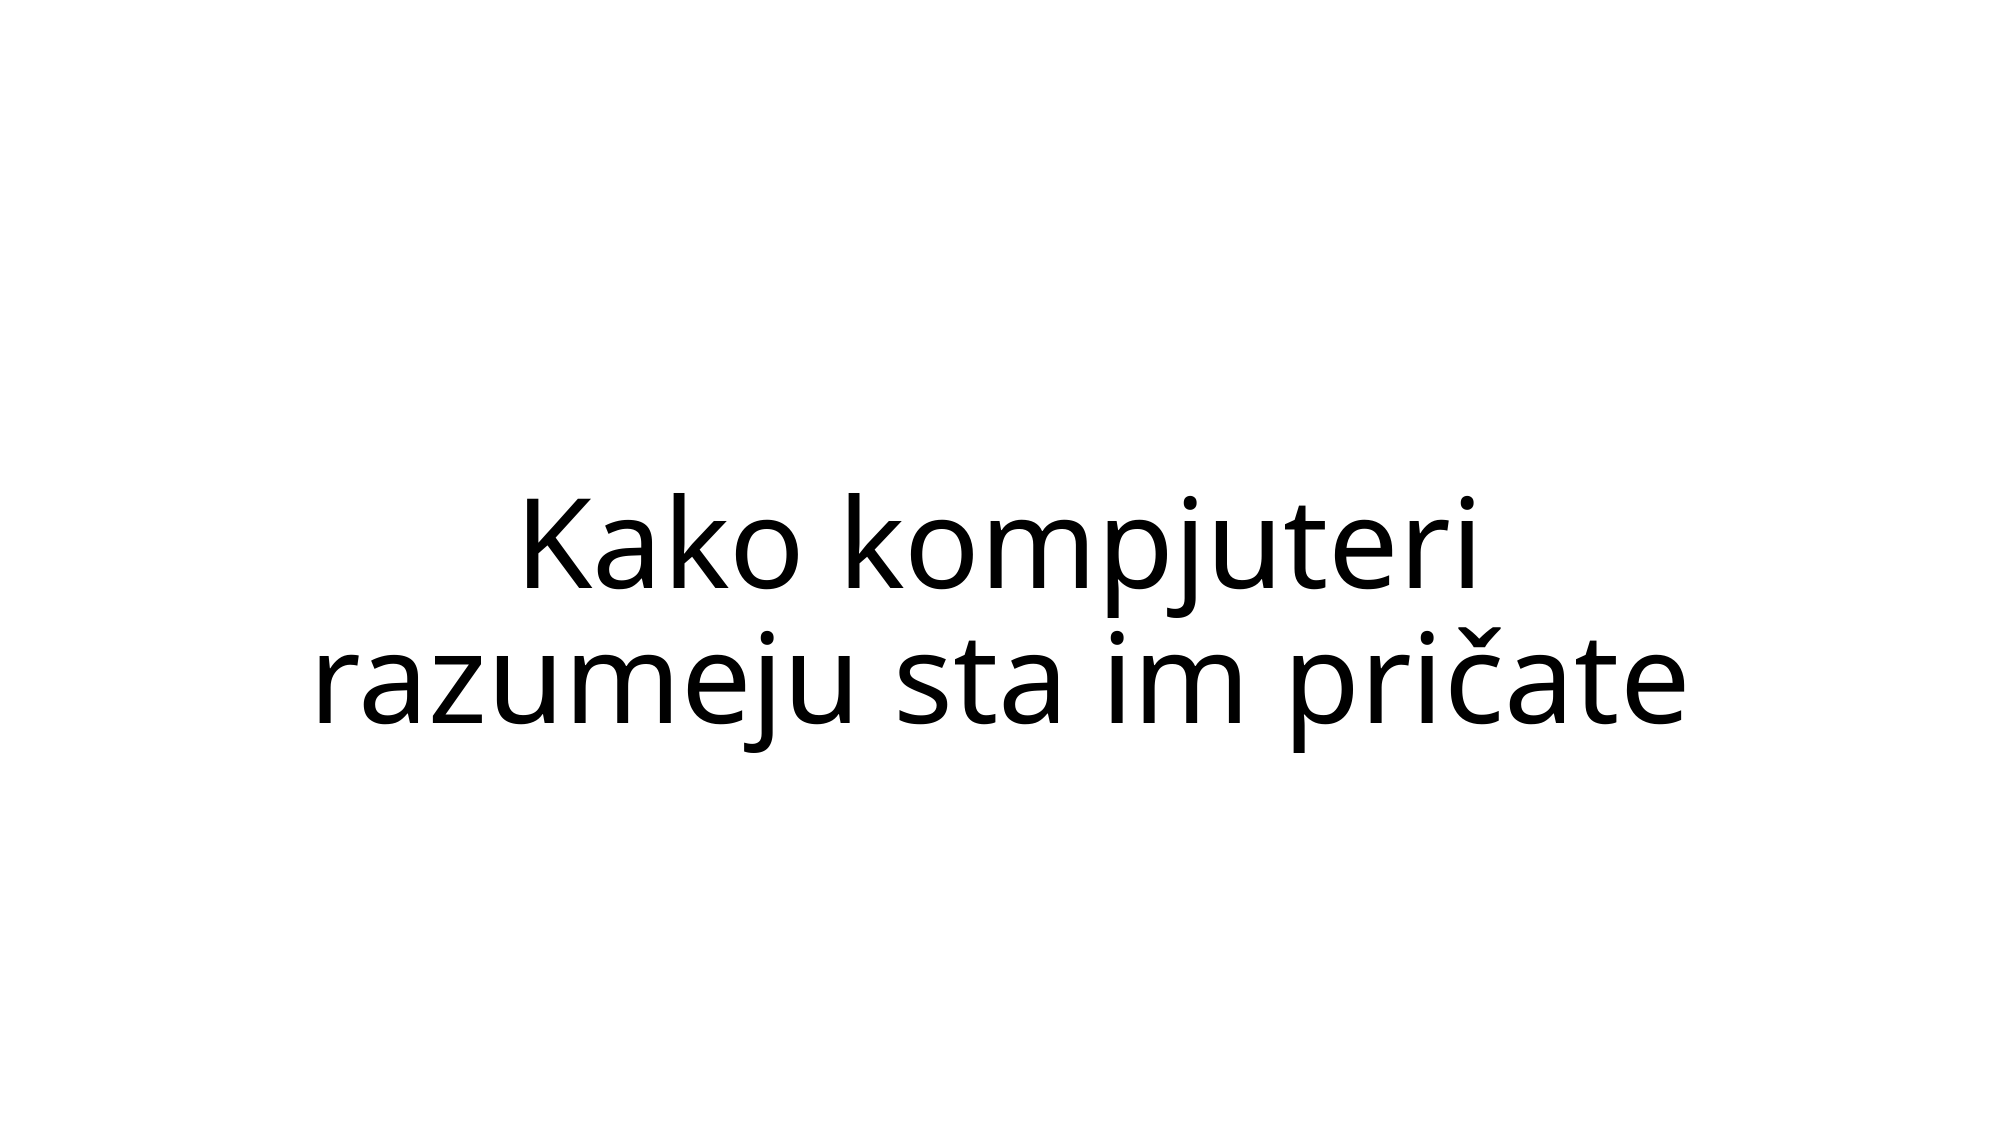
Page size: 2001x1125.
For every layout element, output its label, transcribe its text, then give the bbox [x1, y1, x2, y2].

title Kako kompjuteri razumeju sta im pričate [249, 366, 1750, 759]
